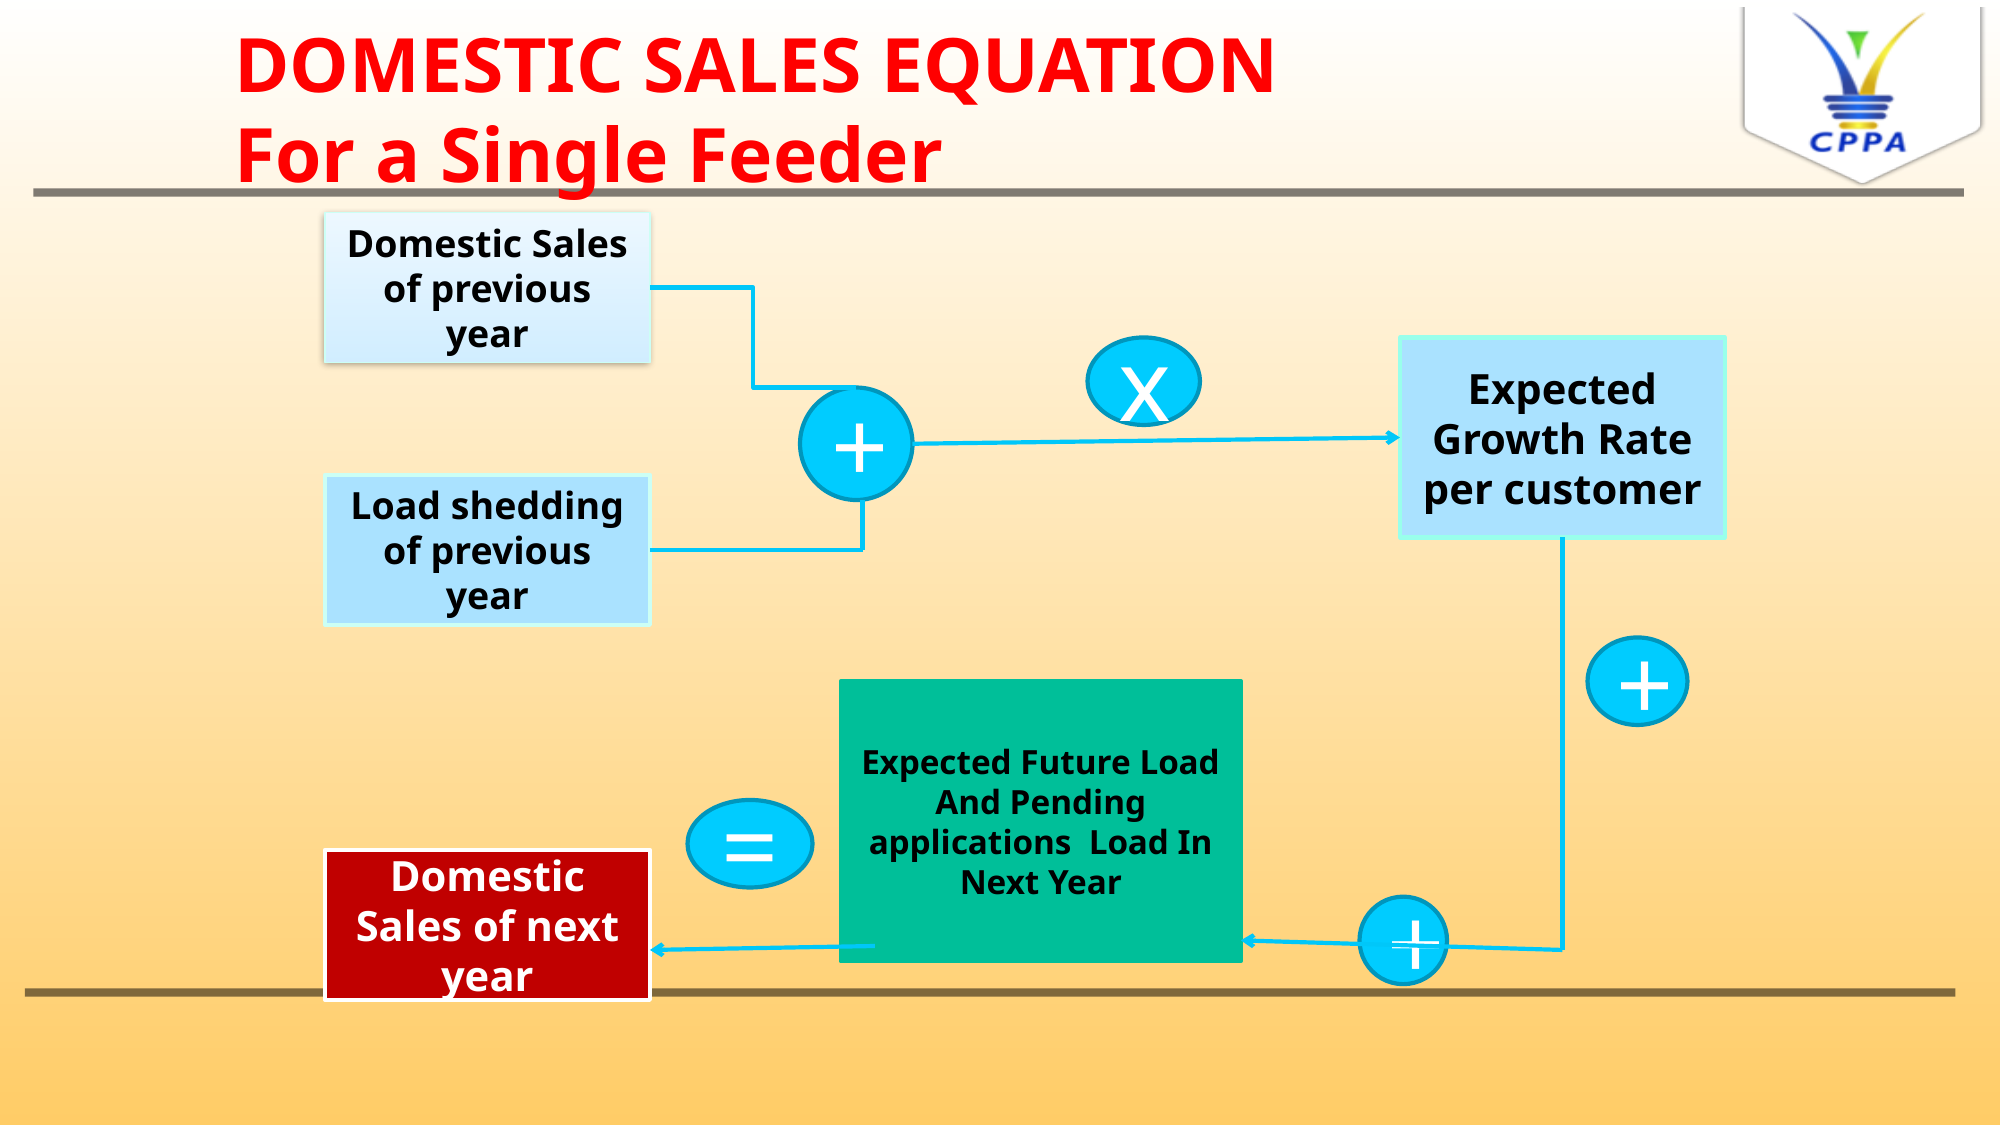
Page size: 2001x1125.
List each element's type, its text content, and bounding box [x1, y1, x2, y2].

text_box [324, 212, 1726, 1001]
text_box DOMESTIC SALES EQUATION For a Single Feeder [219, 28, 1495, 188]
picture [1732, 7, 1990, 191]
